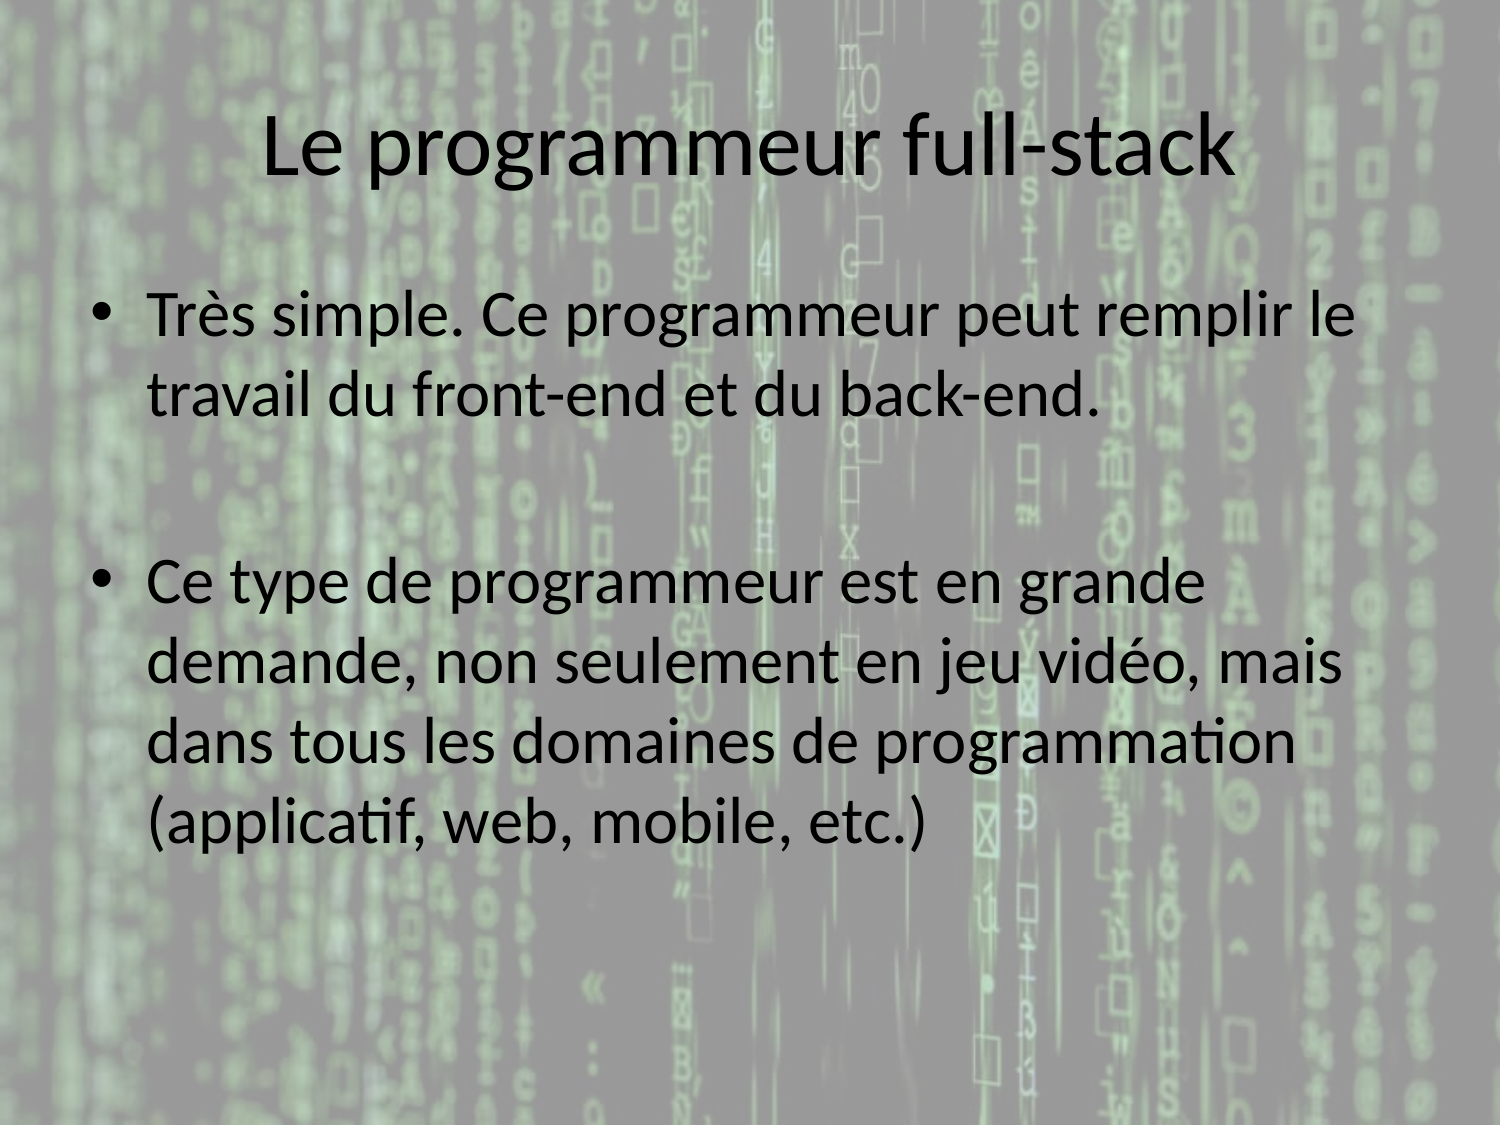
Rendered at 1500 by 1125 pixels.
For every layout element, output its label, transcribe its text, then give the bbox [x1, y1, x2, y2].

list Très simple. Ce programmeur peut remplir le travail du front-end et du back-end. Ce type de programmeur est en grande demande, non seulement en jeu vidéo, mais dans tous les domaines de programmation (applicatif, web, mobile, etc.) [75, 262, 1425, 1005]
title Le programmeur full-stack [75, 45, 1425, 233]
